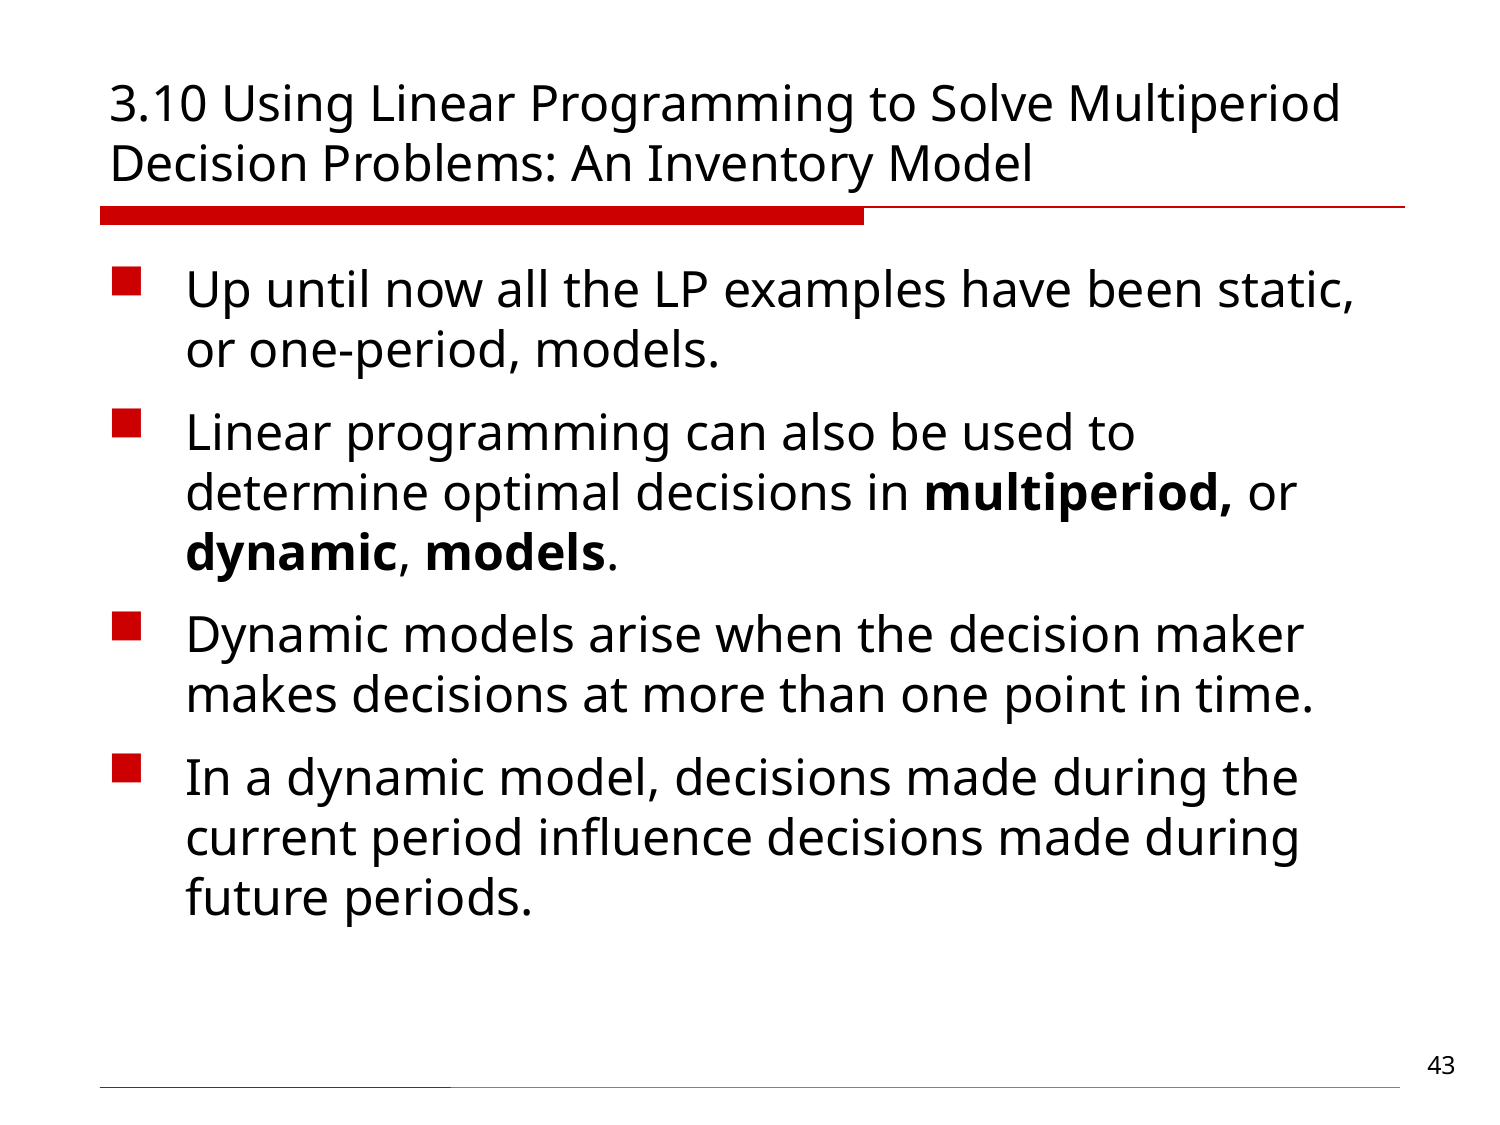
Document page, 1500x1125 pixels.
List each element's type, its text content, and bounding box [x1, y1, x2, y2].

title 3.10 Using Linear Programming to Solve Multiperiod Decision Problems: An Inventory Model [94, 37, 1450, 200]
list Up until now all the LP examples have been static, or one-period, models. Linear programming can also be used to determine optimal decisions in multiperiod, or dynamic, models. Dynamic models arise when the decision maker makes decisions at more than one point in time. In a dynamic model, decisions made during the current period influence decisions made during future periods. [92, 249, 1406, 1050]
